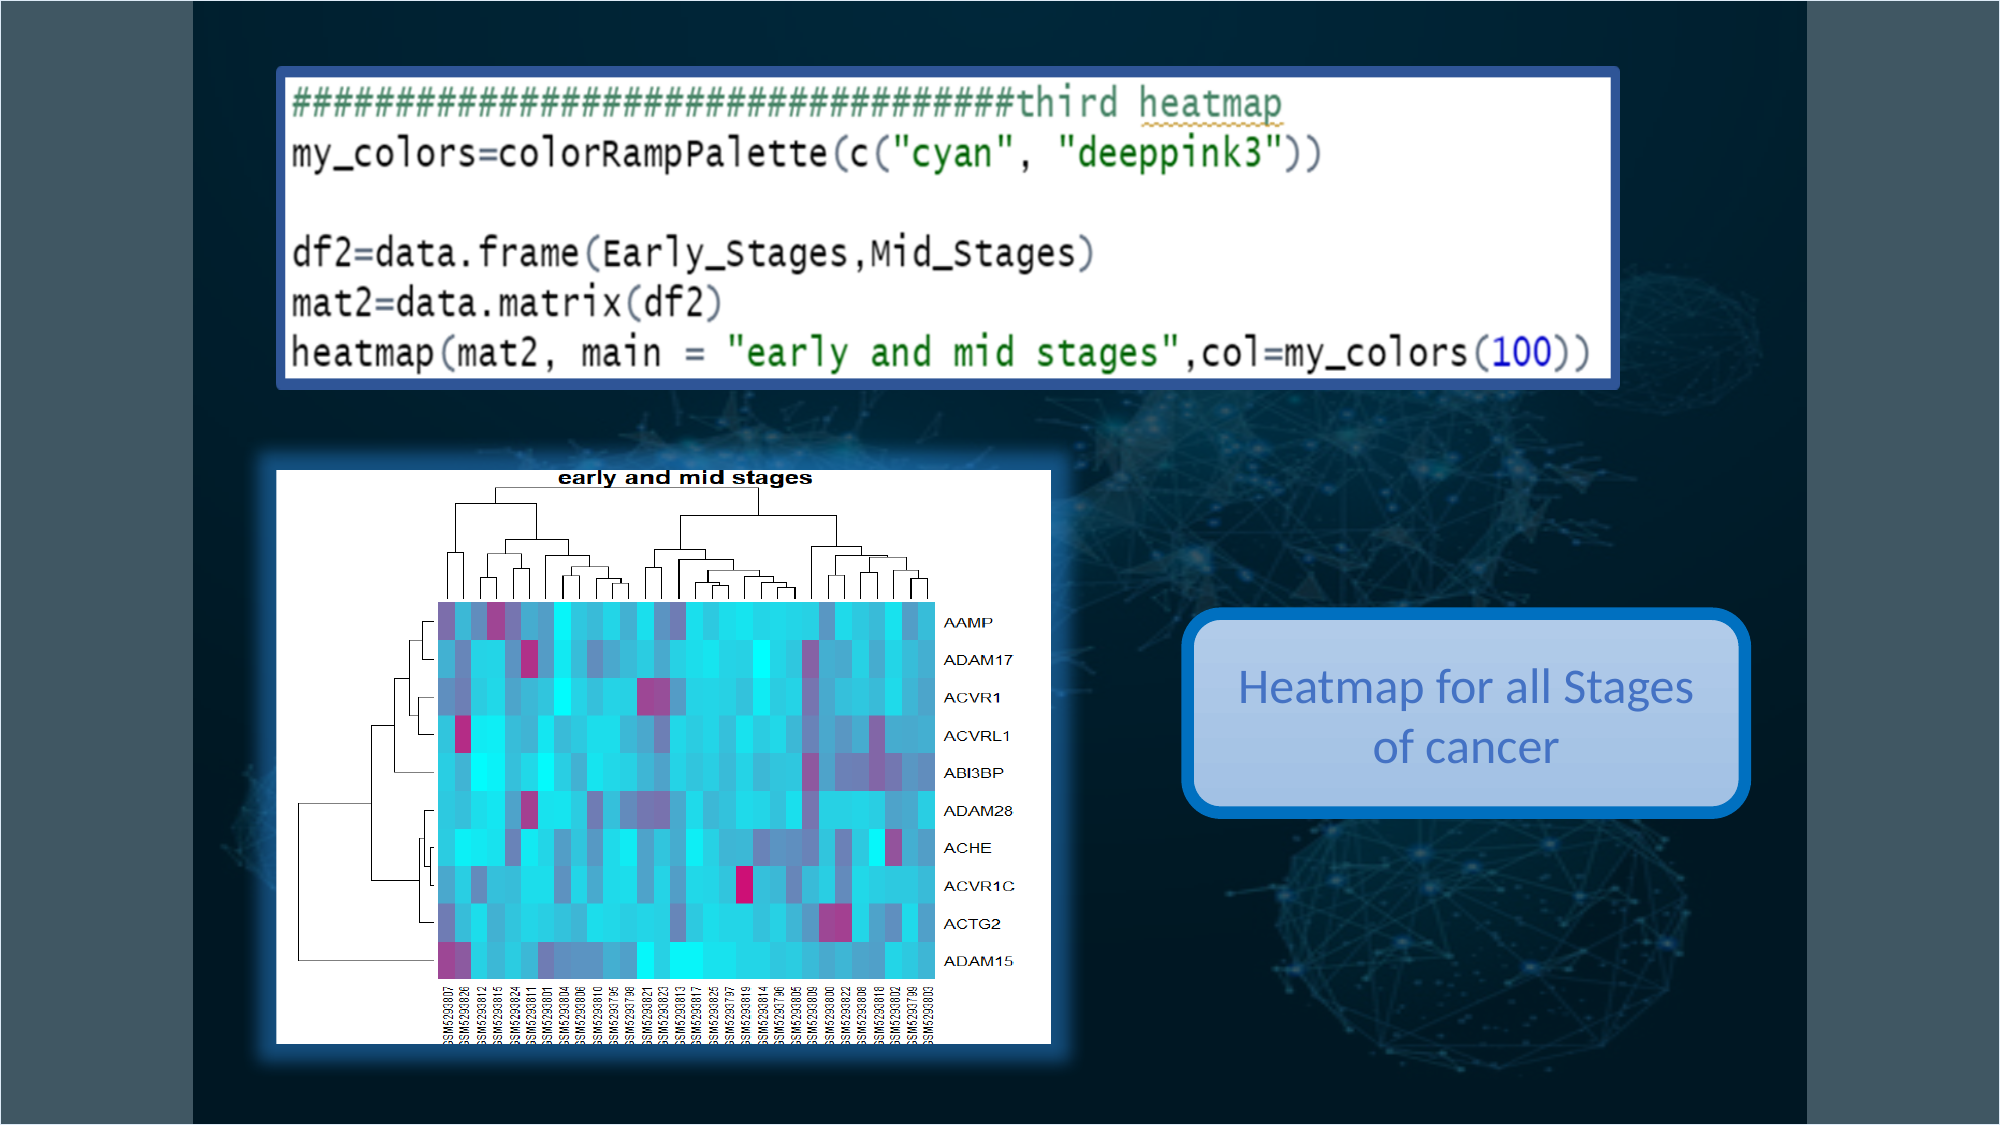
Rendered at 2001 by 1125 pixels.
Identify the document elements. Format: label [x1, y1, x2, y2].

picture [193, 0, 1807, 1125]
text_box [1807, 0, 2000, 1125]
text_box [0, 0, 193, 1125]
